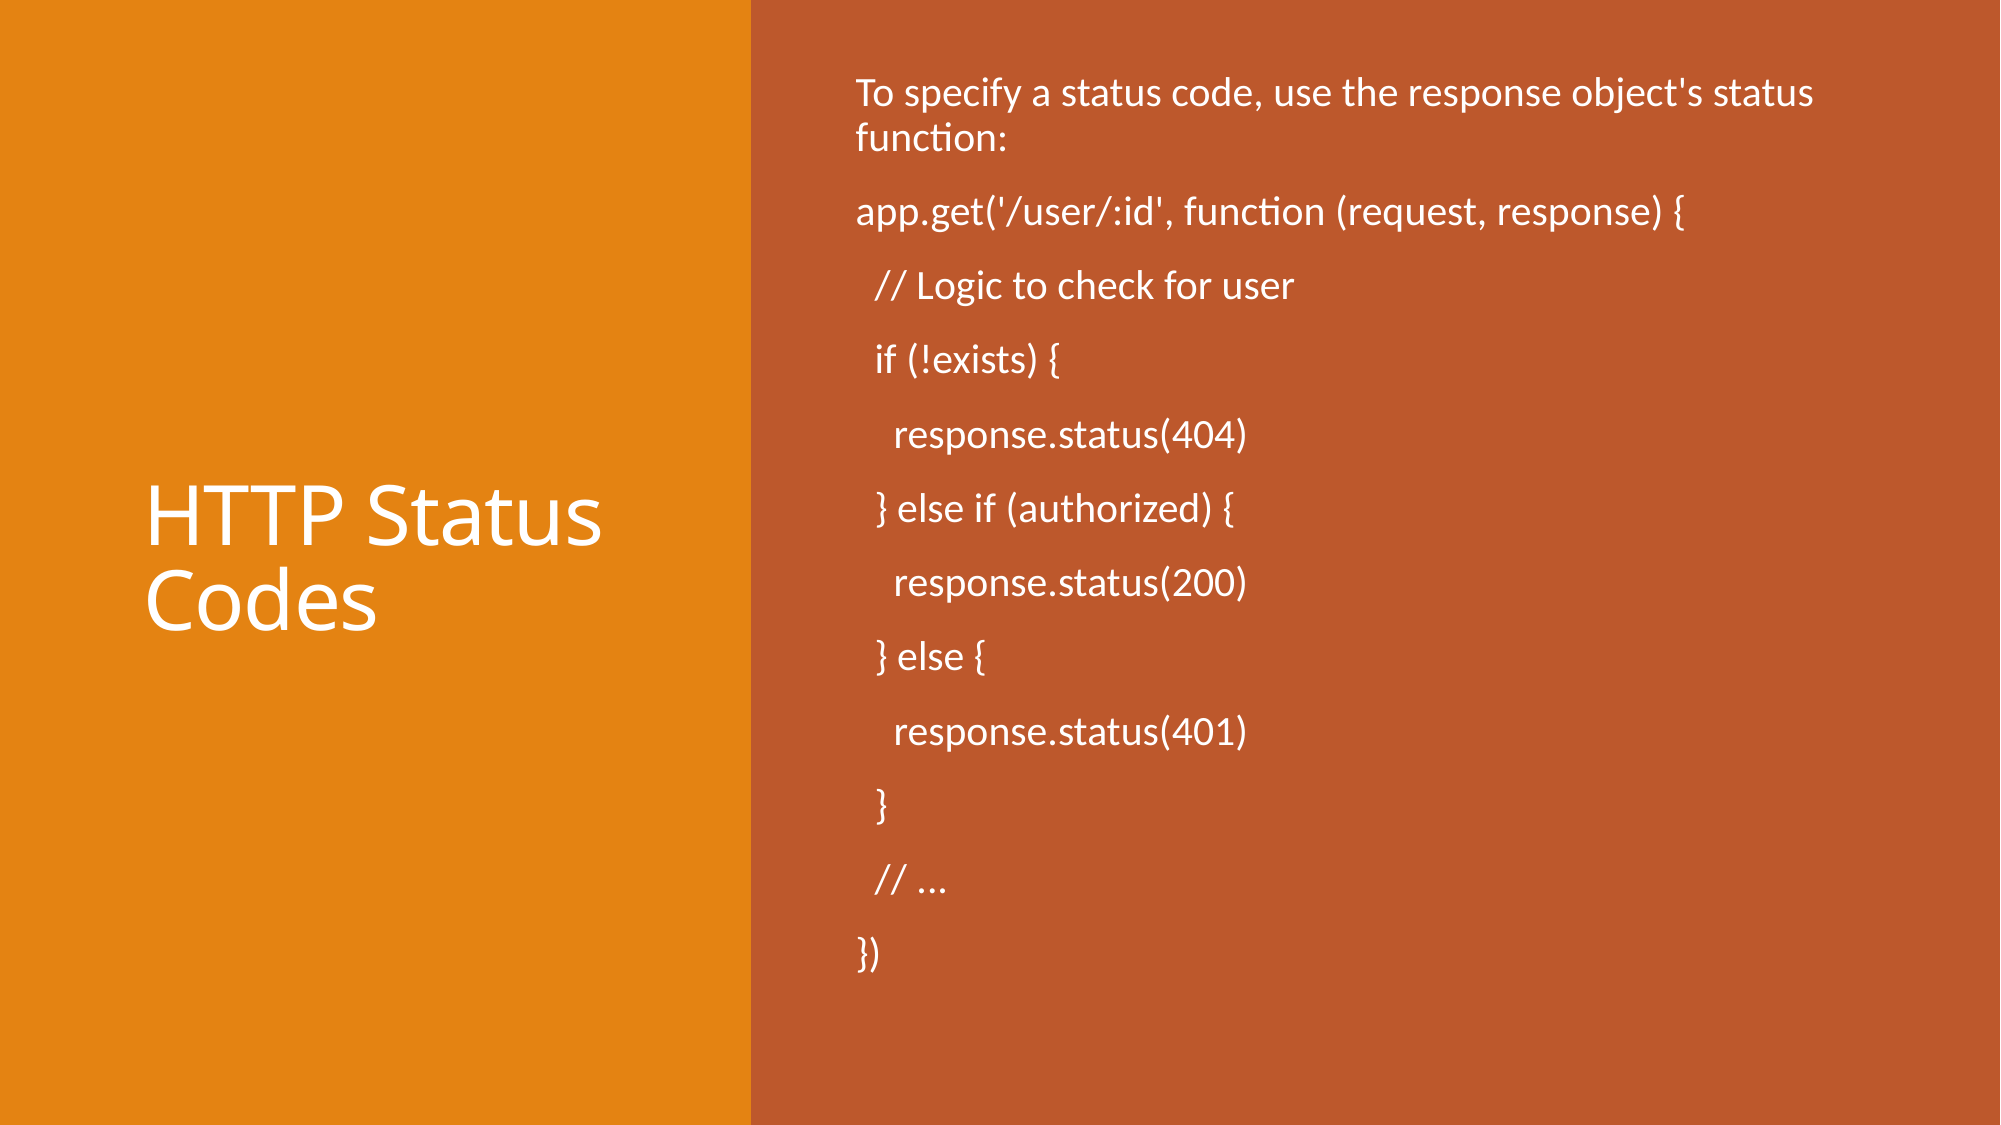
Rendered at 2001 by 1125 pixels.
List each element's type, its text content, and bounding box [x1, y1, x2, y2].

list To specify a status code, use the response object's status function: app.get('/user/:id', function (request, response) { // Logic to check for user if (!exists) { response.status(404) } else if (authorized) { response.status(200) } else { response.status(401) } // ... }) [840, 27, 1950, 1020]
text_box [0, 0, 750, 1125]
text_box [750, 0, 2000, 1125]
title HTTP Status Codes [128, 105, 698, 1020]
